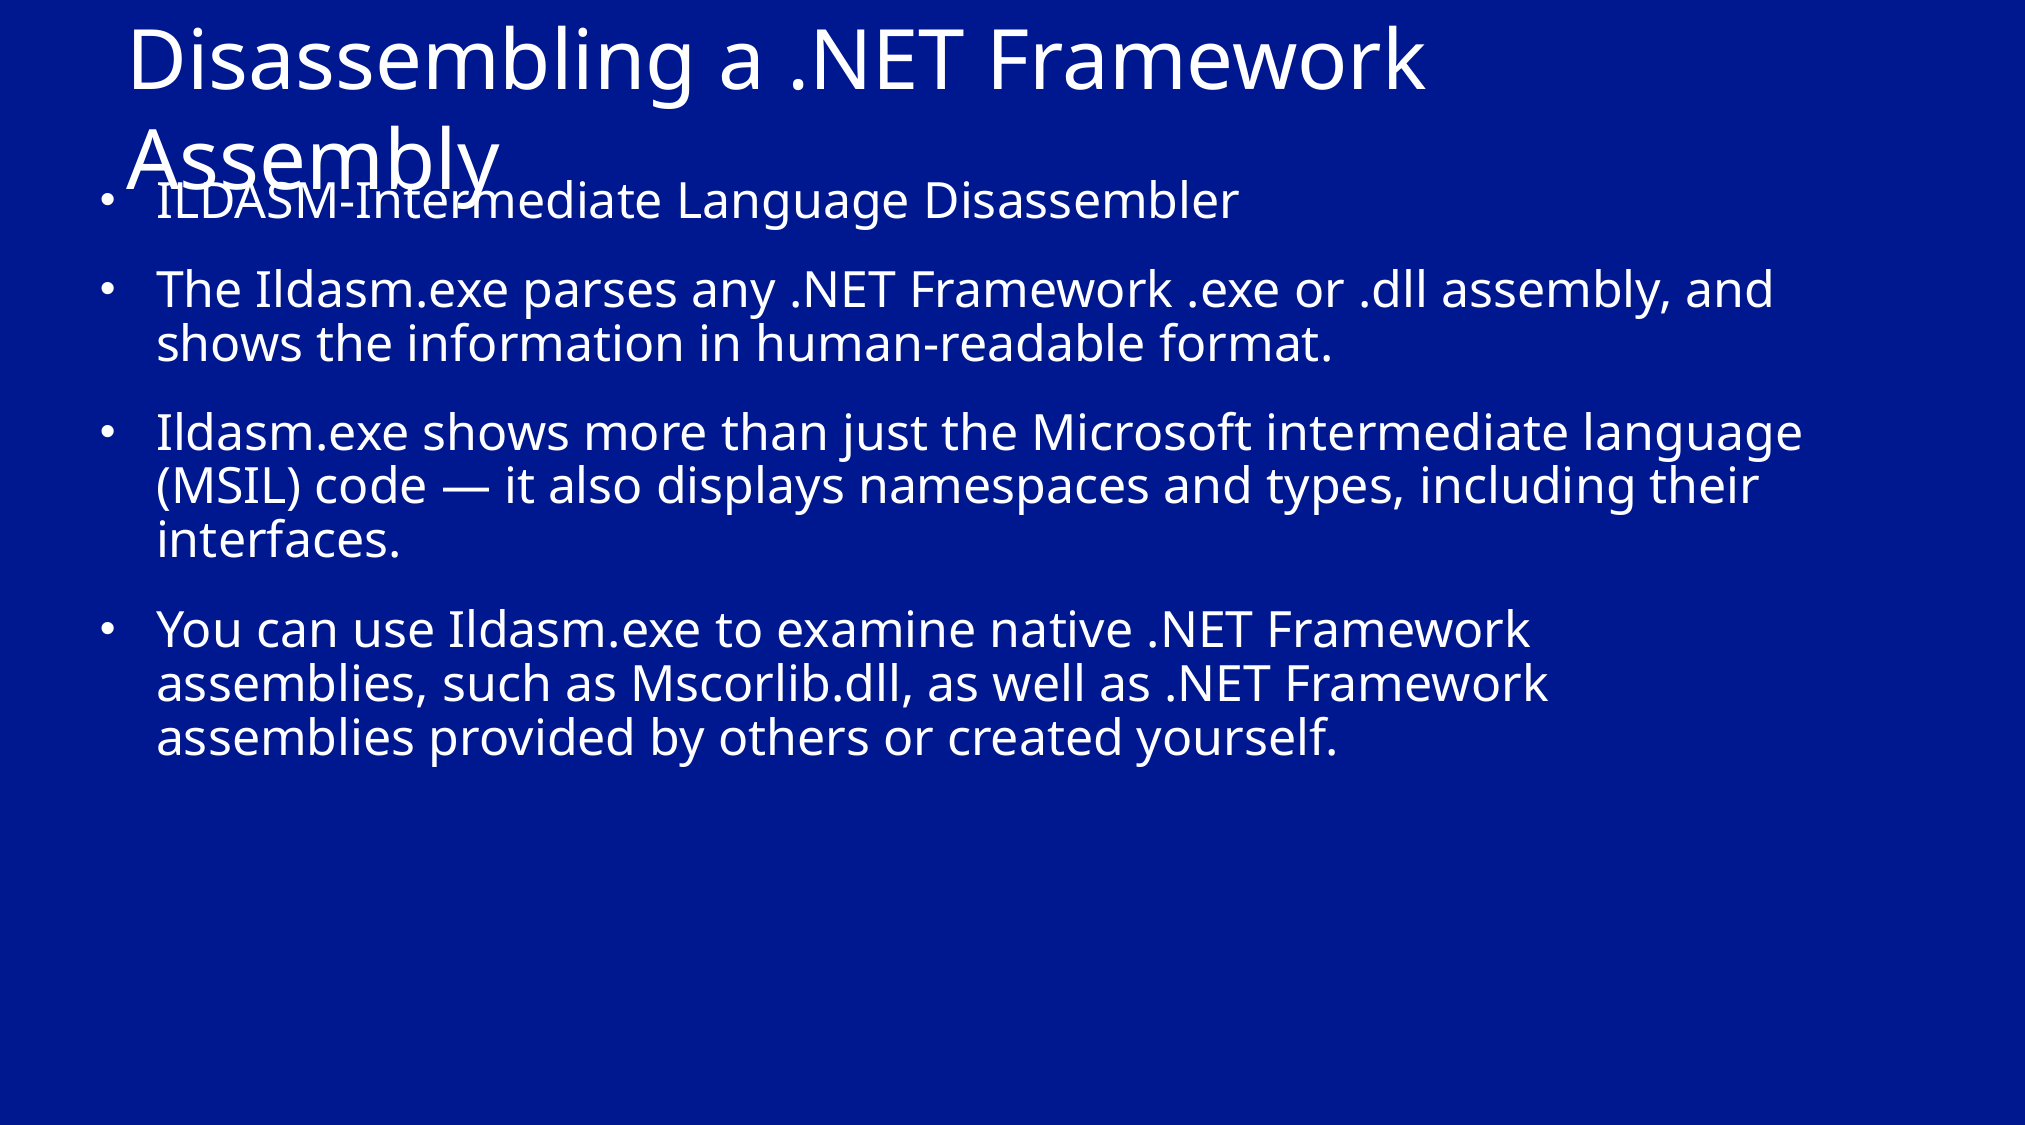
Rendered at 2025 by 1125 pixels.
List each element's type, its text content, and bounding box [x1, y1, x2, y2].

title Disassembling a .NET Framework Assembly [101, 0, 1784, 122]
text_box ILDASM-Intermediate Language Disassembler The Ildasm.exe parses any .NET Framework .exe or .dll assembly, and shows the information in human-readable format. Ildasm.exe shows more than just the Microsoft intermediate language (MSIL) code — it also displays namespaces and types, including their interfaces. You can use Ildasm.exe to examine native .NET Framework assemblies, such as Mscorlib.dll, as well as .NET Framework assemblies provided by others or created yourself. [99, 174, 1817, 895]
